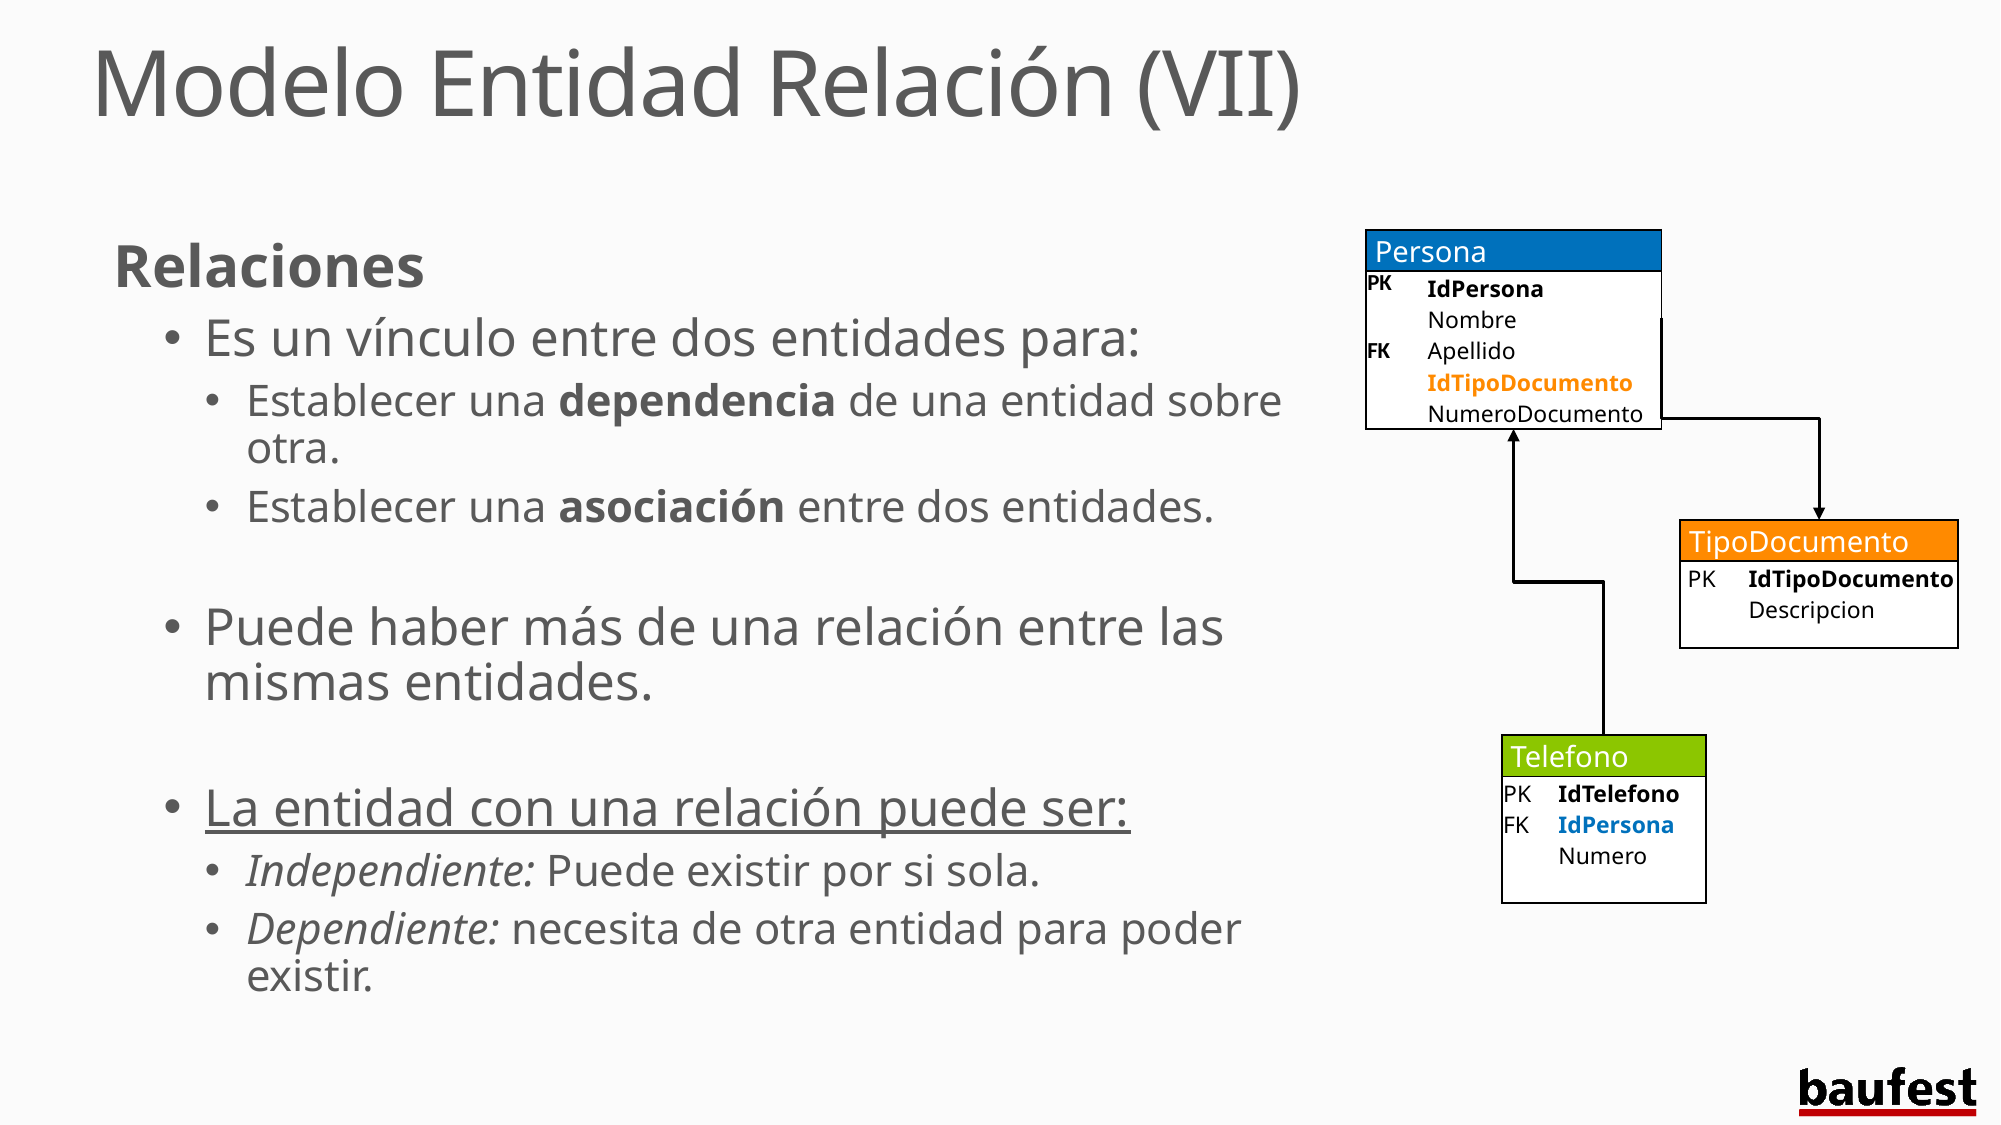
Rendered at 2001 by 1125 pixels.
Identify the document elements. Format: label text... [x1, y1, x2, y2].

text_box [1393, 524, 1724, 616]
table_cell IdTelefono IdPersona Numero [1557, 777, 1705, 902]
table_cell IdTipoDocumento Descripcion [1747, 562, 1957, 647]
title Modelo Entidad Relación (VII) [90, 37, 1920, 138]
table_cell PK FK [1367, 272, 1426, 428]
table_cell IdPersona Nombre Apellido IdTipoDocumento NumeroDocumento [1426, 272, 1661, 428]
table_cell PK [1681, 562, 1747, 647]
table_header TipoDocumento [1681, 521, 1957, 560]
table_header Telefono [1503, 736, 1705, 776]
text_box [1638, 339, 1842, 498]
table_header Persona [1367, 231, 1661, 270]
picture [1799, 1066, 1977, 1117]
table_cell PK FK [1503, 777, 1557, 902]
text_box Relaciones Es un vínculo entre dos entidades para: Establecer una dependencia de una entidad sobre otra. Establecer una asociación entre dos entidades. Puede haber más de una relación entre las mismas entidades. La entidad con una relación puede ser: Independiente: Puede existir por si sola. Dependiente: necesita de otra entidad para poder existir. [113, 237, 1328, 1055]
